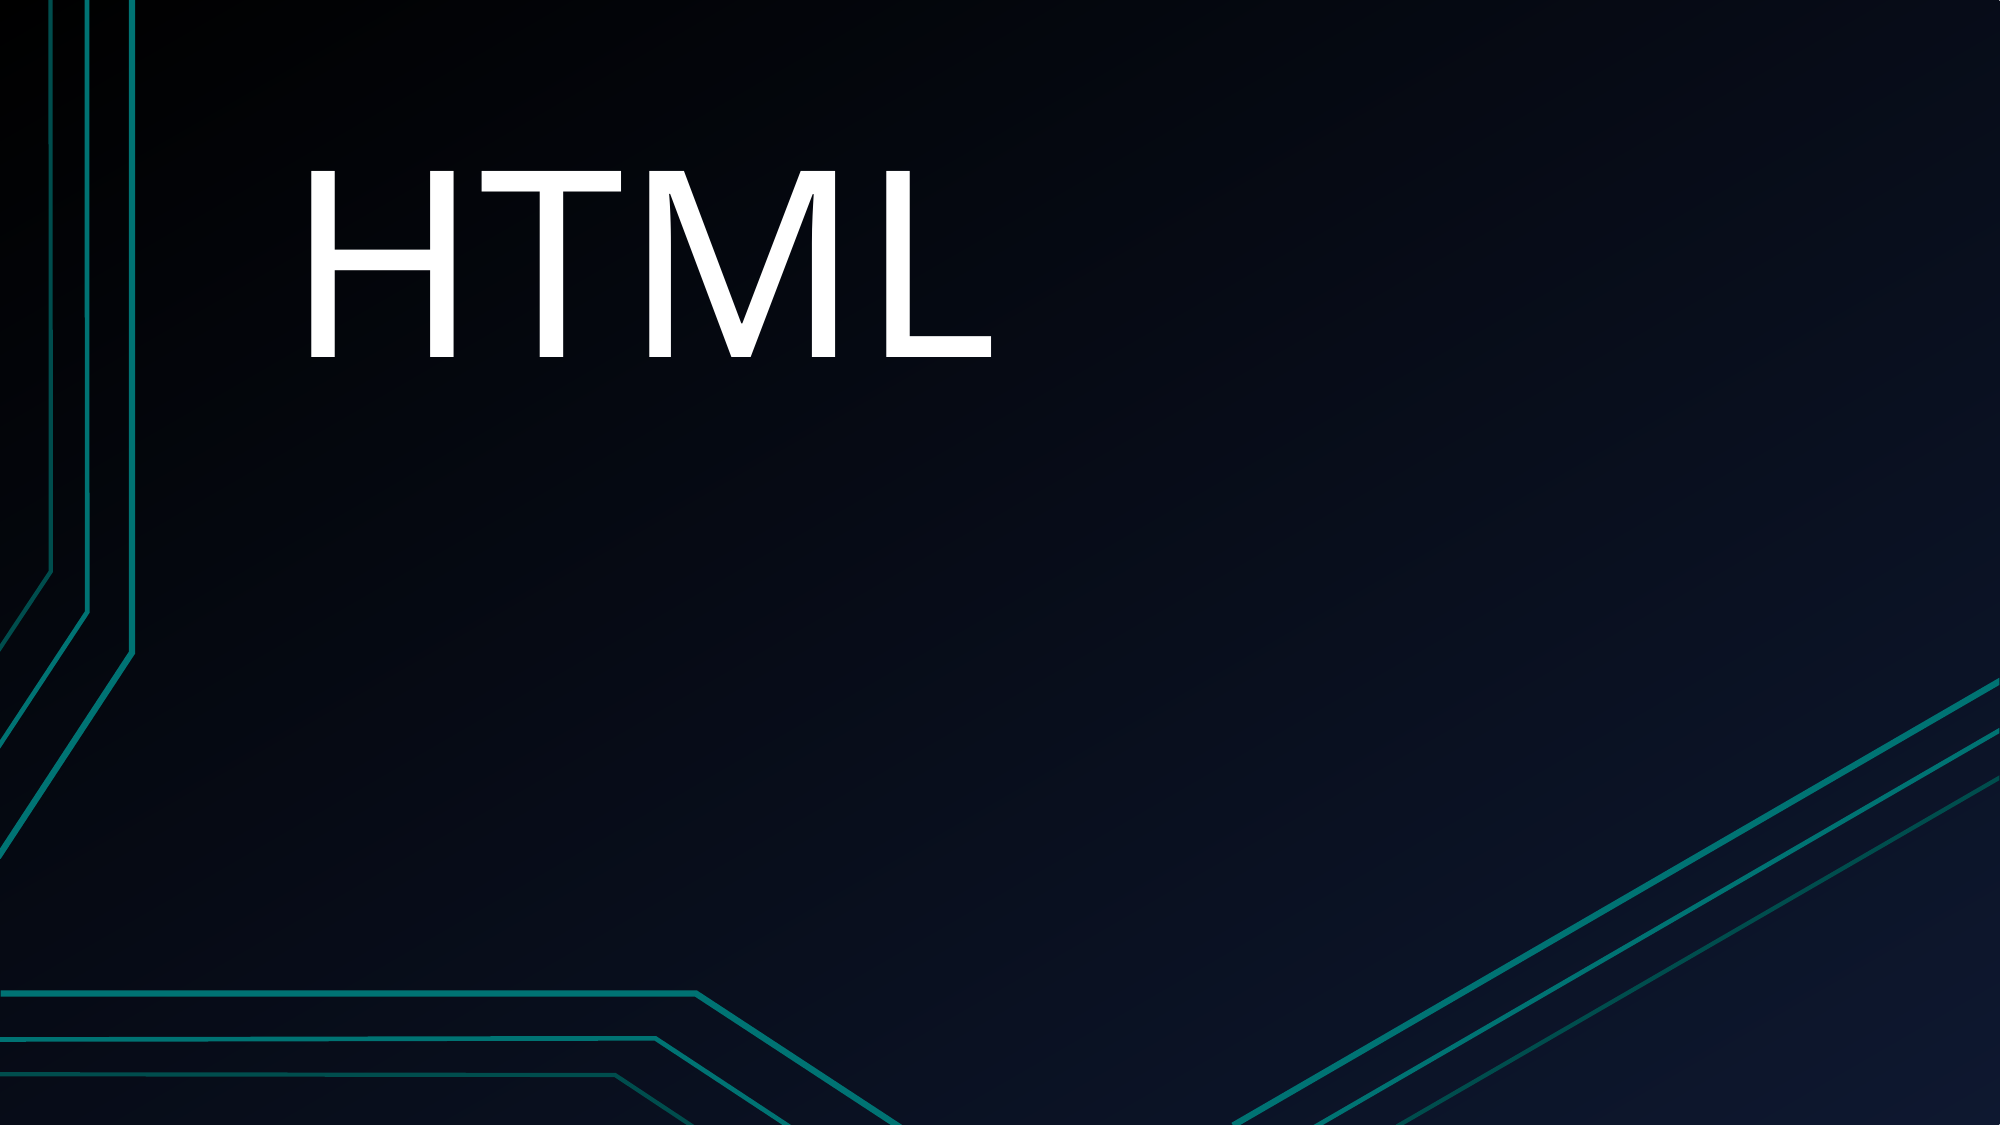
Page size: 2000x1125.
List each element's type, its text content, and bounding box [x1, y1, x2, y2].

title HTML [266, 95, 1024, 424]
